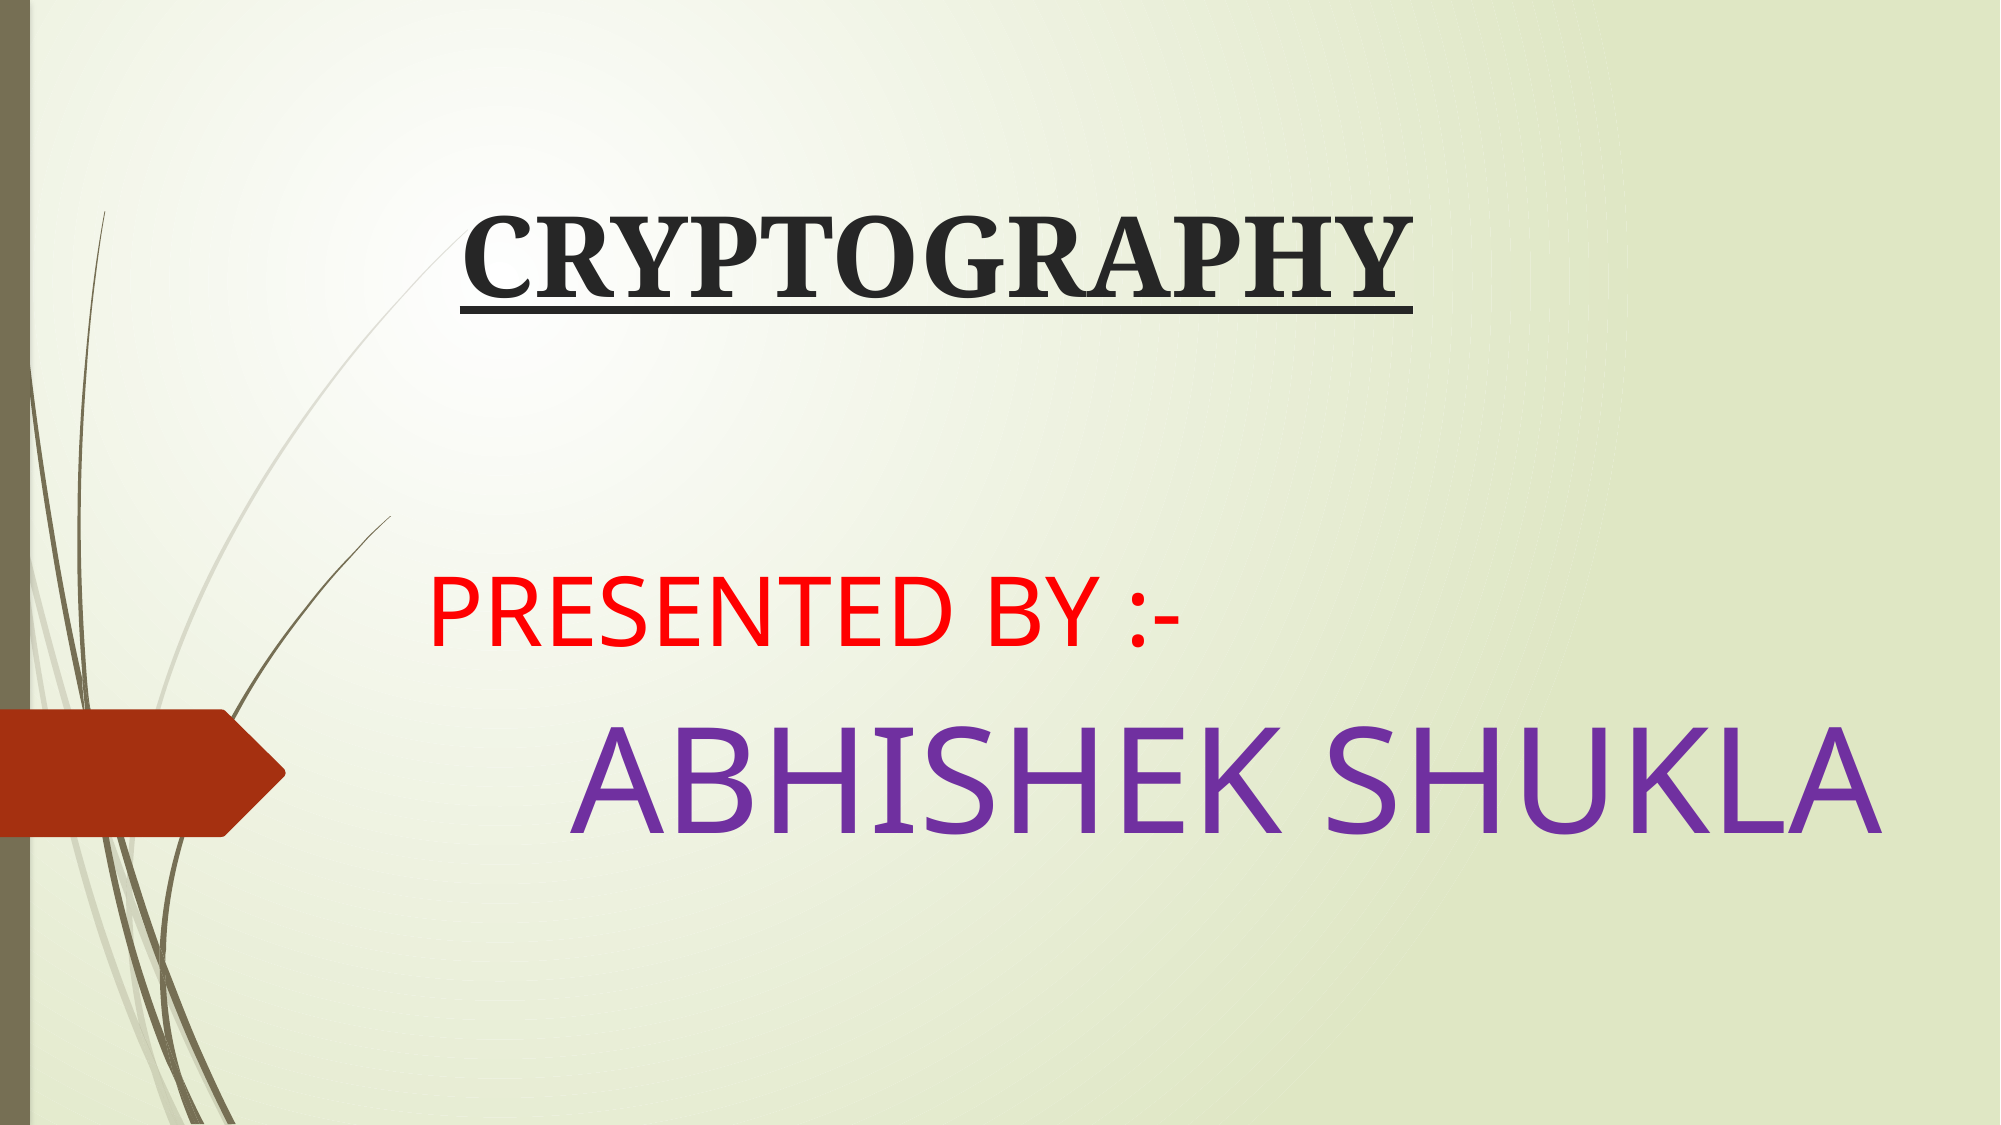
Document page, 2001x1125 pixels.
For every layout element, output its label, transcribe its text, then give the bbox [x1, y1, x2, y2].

subtitle PRESENTED BY :- ABHISHEK SHUKLA [410, 541, 2000, 908]
title CRYPTOGRAPHY [444, 117, 1908, 328]
